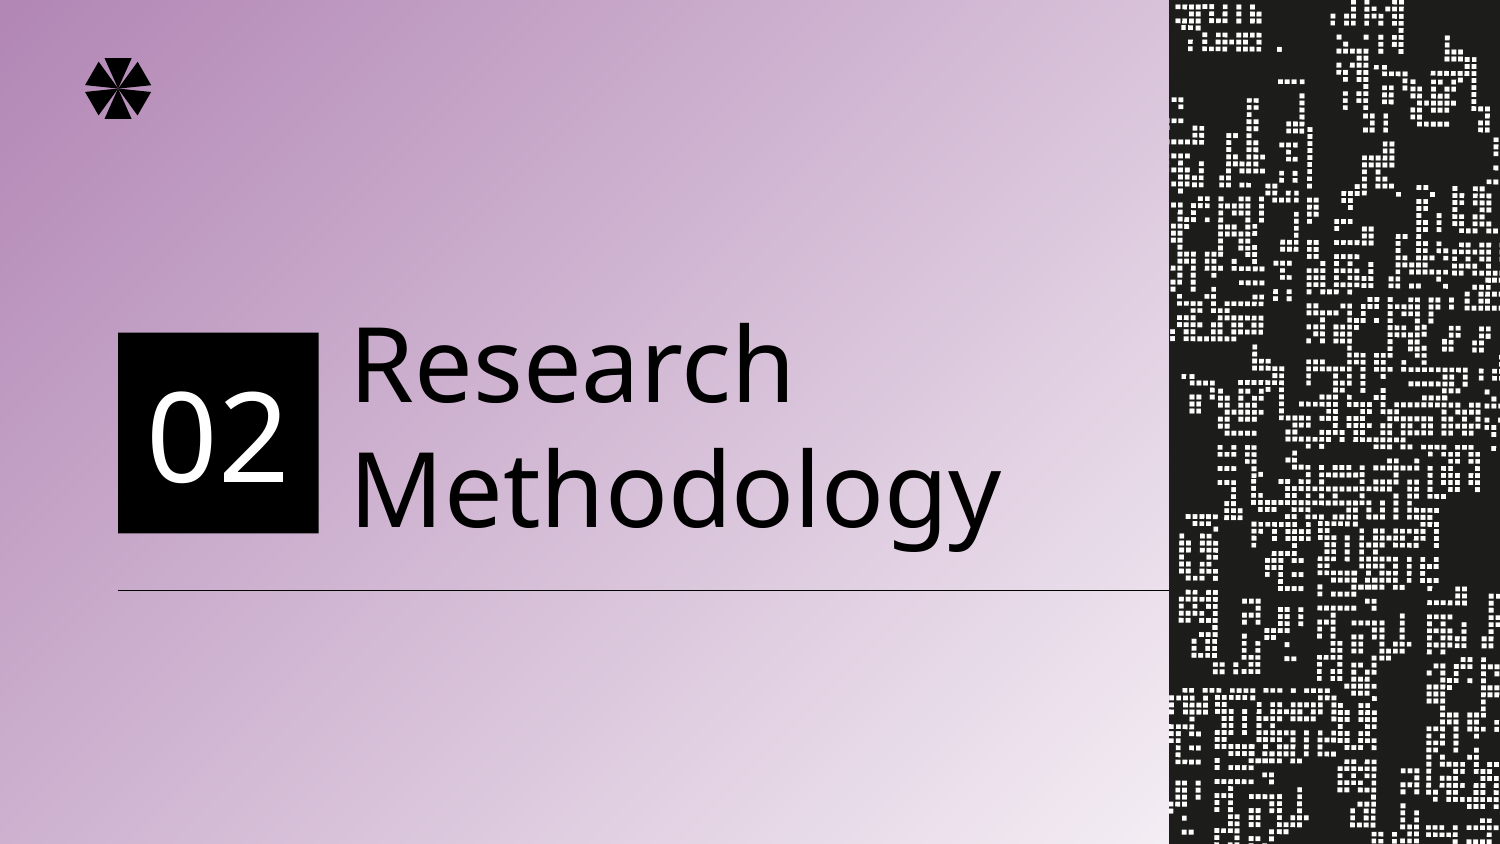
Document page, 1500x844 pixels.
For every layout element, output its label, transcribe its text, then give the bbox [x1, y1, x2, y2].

title 02 [118, 332, 319, 534]
picture [1169, 0, 1500, 844]
title Research Methodology [334, 289, 1164, 564]
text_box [84, 57, 152, 120]
